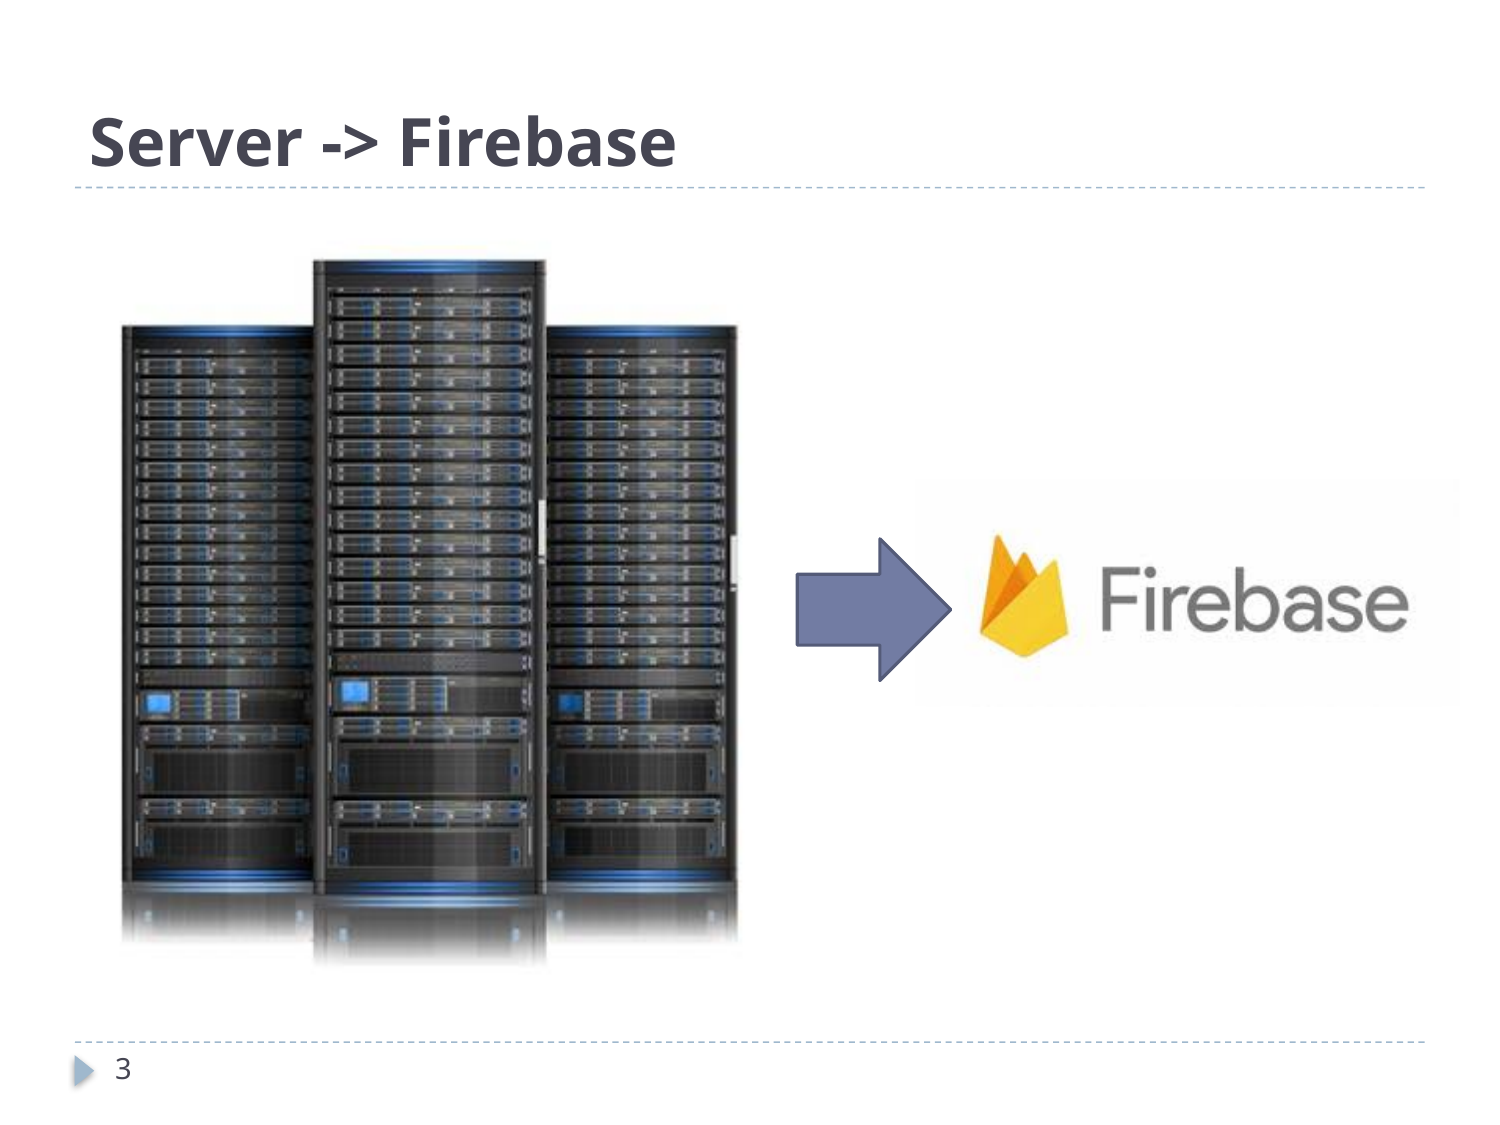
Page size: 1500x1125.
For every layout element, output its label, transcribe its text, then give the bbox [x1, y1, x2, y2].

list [0, 209, 874, 1021]
text_box [879, 537, 909, 682]
slide_number 3 [100, 1042, 426, 1103]
picture [915, 479, 1460, 707]
title Server -> Firebase [75, 24, 1425, 188]
